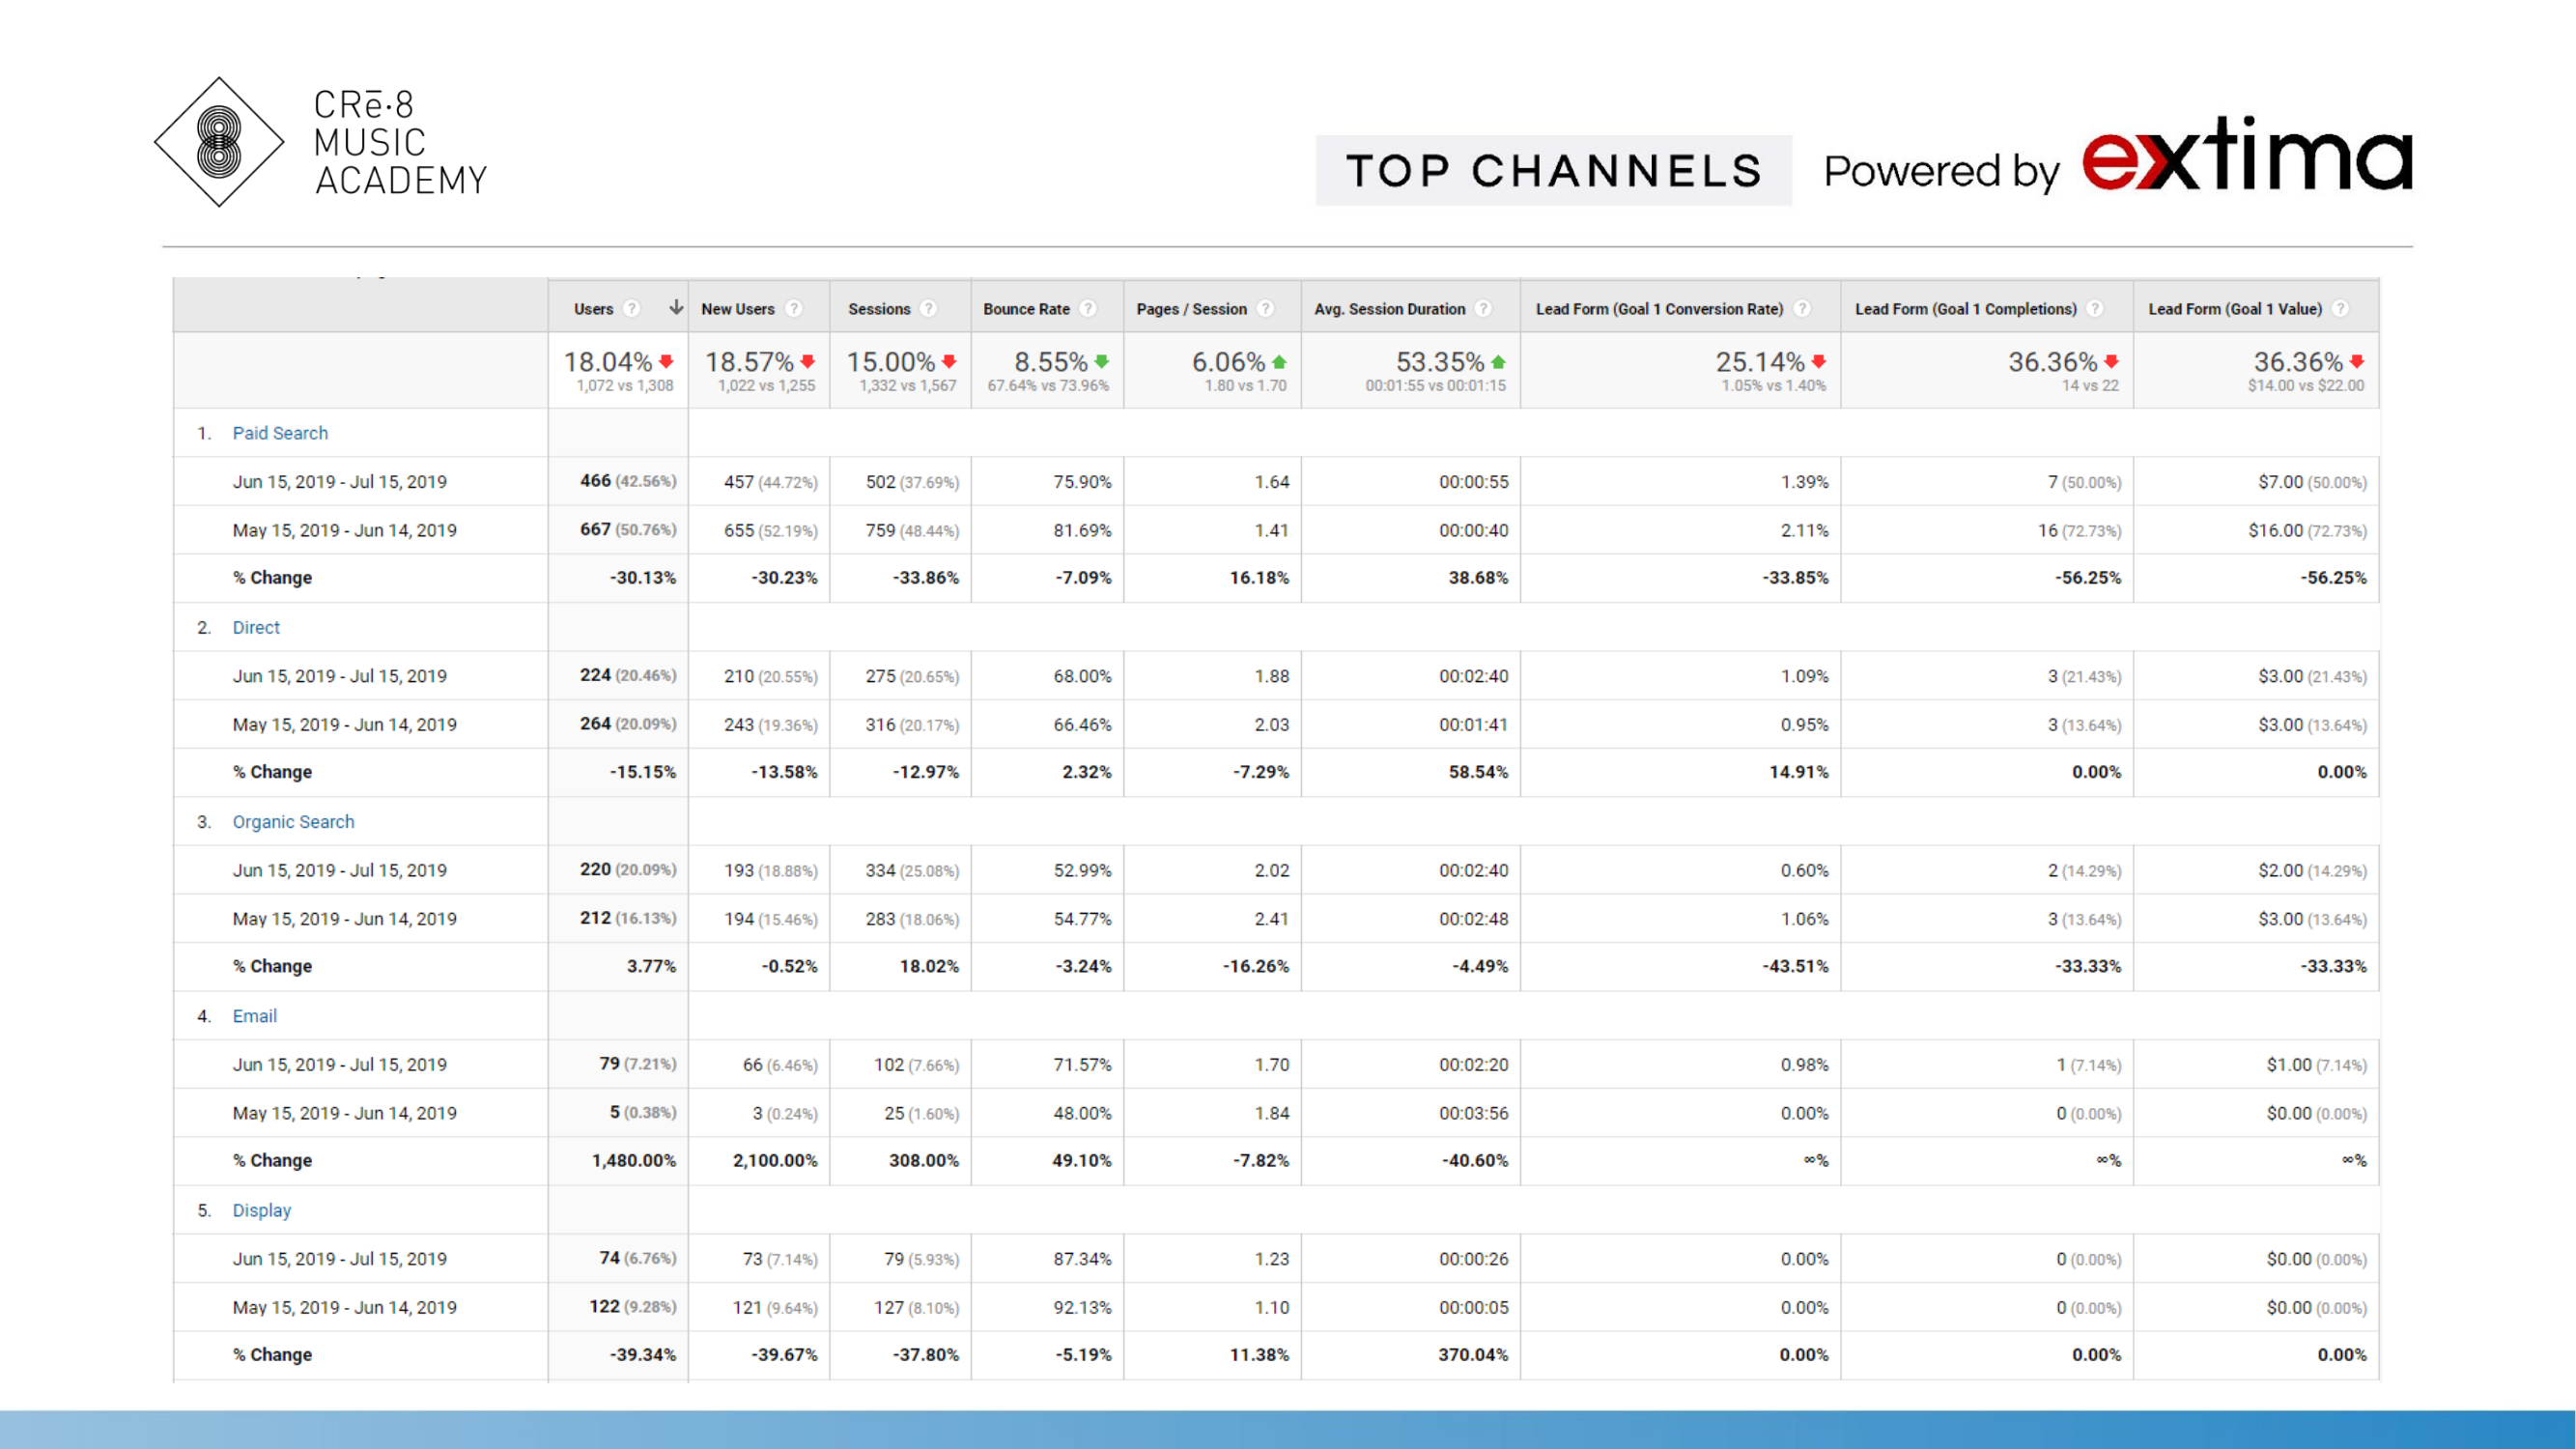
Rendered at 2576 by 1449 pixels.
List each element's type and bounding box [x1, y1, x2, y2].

picture [0, 0, 2576, 1449]
text_box [171, 254, 2429, 1406]
